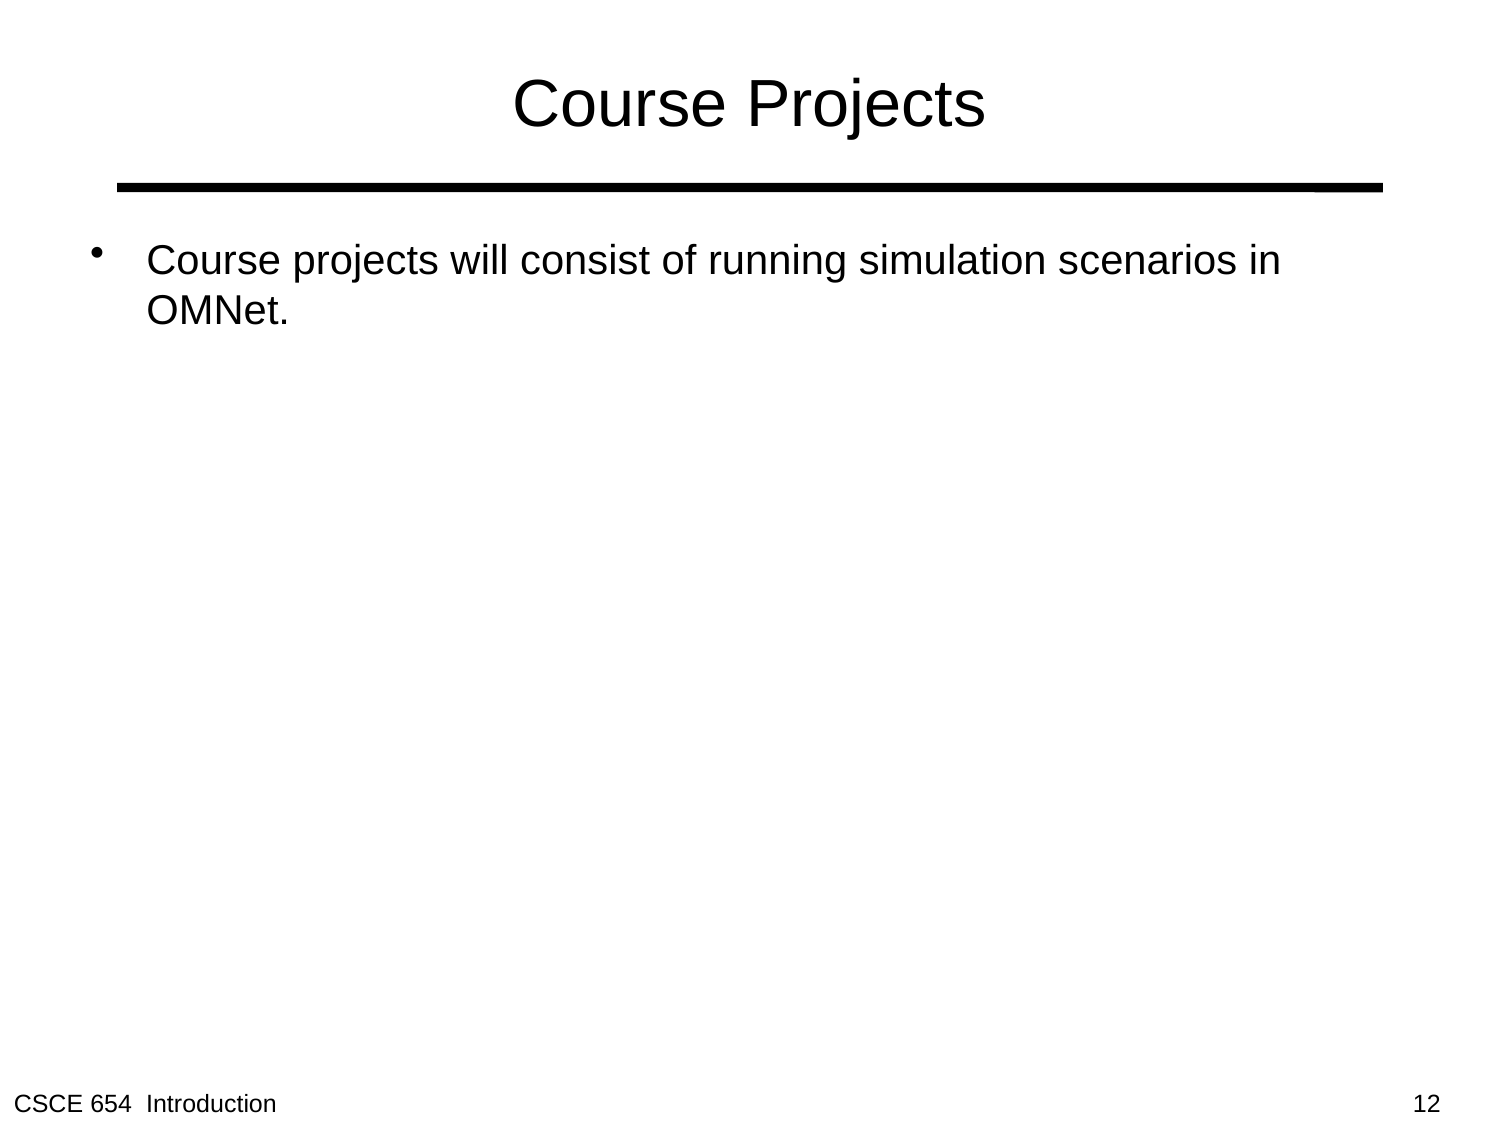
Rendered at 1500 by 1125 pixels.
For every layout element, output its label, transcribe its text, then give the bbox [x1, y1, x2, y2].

list Course projects will consist of running simulation scenarios in OMNet. [75, 224, 1425, 1005]
title Course Projects [75, 24, 1425, 175]
